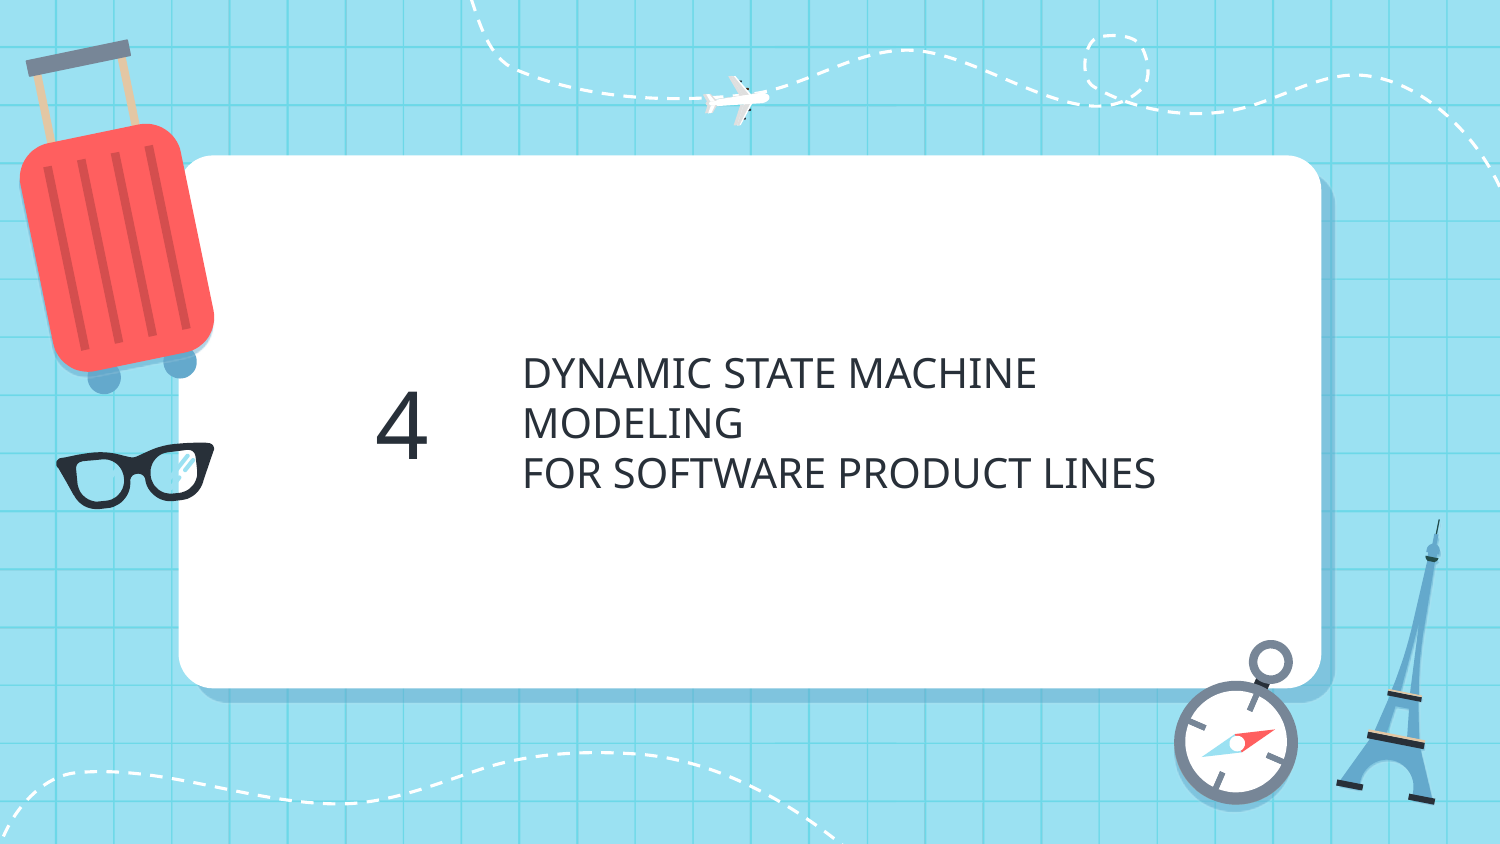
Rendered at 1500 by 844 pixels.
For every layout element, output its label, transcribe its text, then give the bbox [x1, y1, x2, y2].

title 4 [327, 346, 478, 497]
title DYNAMIC STATE MACHINE MODELING FOR SOFTWARE PRODUCT LINES [506, 352, 1173, 491]
